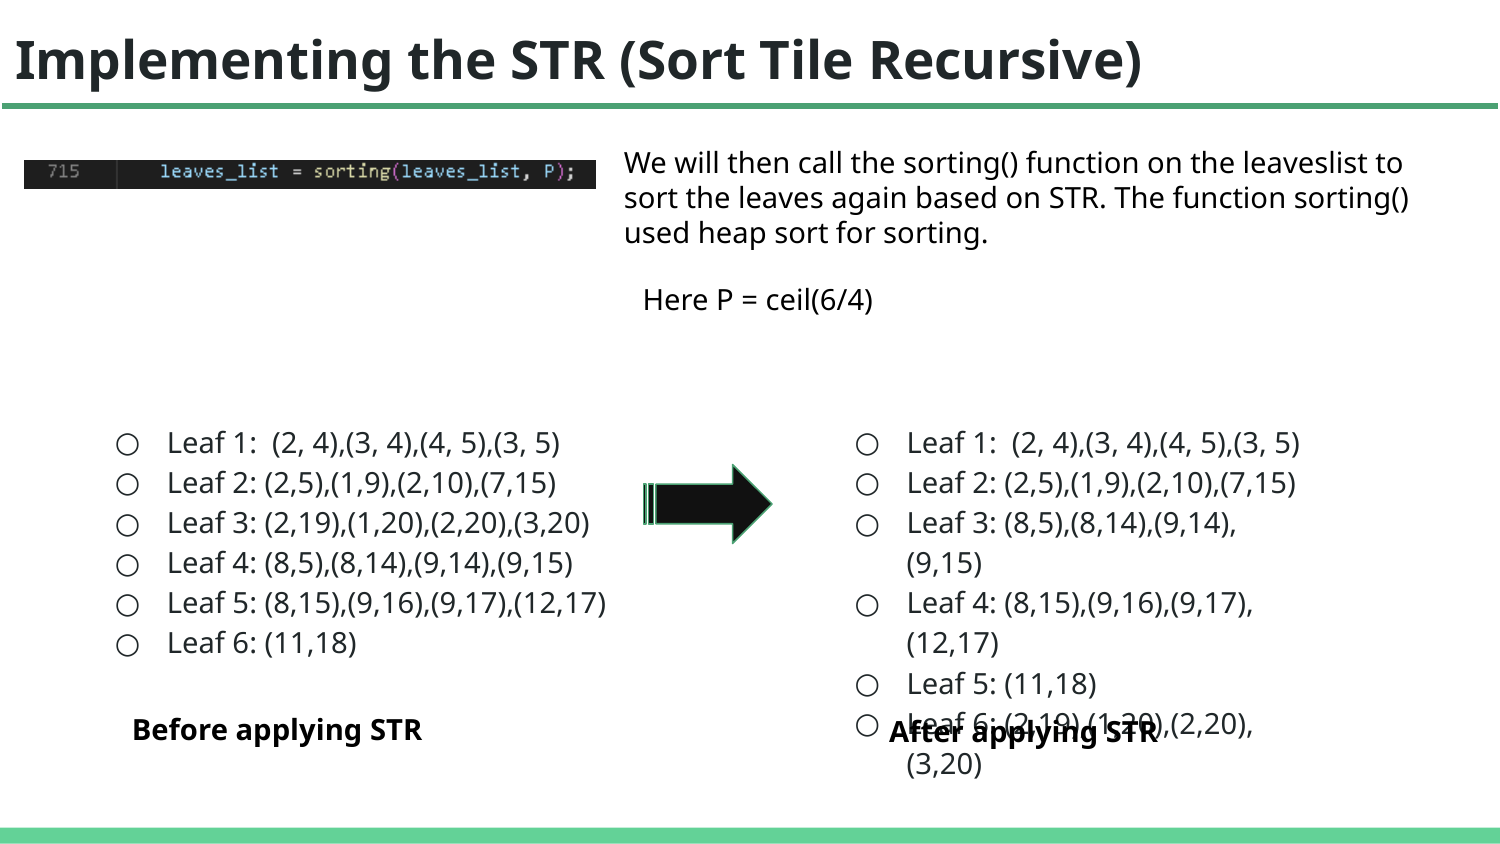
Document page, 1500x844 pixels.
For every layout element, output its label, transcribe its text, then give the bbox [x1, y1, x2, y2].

title Implementing the STR (Sort Tile Recursive) [0, 11, 1398, 106]
text_box After applying STR [874, 697, 1367, 763]
text_box [648, 484, 654, 524]
text_box [643, 484, 647, 524]
text_box [655, 464, 773, 544]
text_box Leaf 1: (2, 4),(3, 4),(4, 5),(3, 5) Leaf 2: (2,5),(1,9),(2,10),(7,15) Leaf 3: (8,5),(8,14),(9,14),(9,15) Leaf 4: (8,15),(9,16),(9,17),(12,17) Leaf 5: (11,18) Leaf 6: (2,19),(1,20),(2,20),(3,20) [741, 403, 1318, 796]
text_box Leaf 1: (2, 4),(3, 4),(4, 5),(3, 5) Leaf 2: (2,5),(1,9),(2,10),(7,15) Leaf 3: (2,19),(1,20),(2,20),(3,20) Leaf 4: (8,5),(8,14),(9,14),(9,15) Leaf 5: (8,15),(9,16),(9,17),(12,17) Leaf 6: (11,18) [1, 403, 829, 675]
text_box We will then call the sorting() function on the leaveslist to sort the leaves again based on STR. The function sorting() used heap sort for sorting. [609, 129, 1433, 265]
text_box Here P = ceil(6/4) [627, 266, 1340, 331]
picture [24, 160, 596, 189]
text_box Before applying STR [116, 696, 609, 762]
